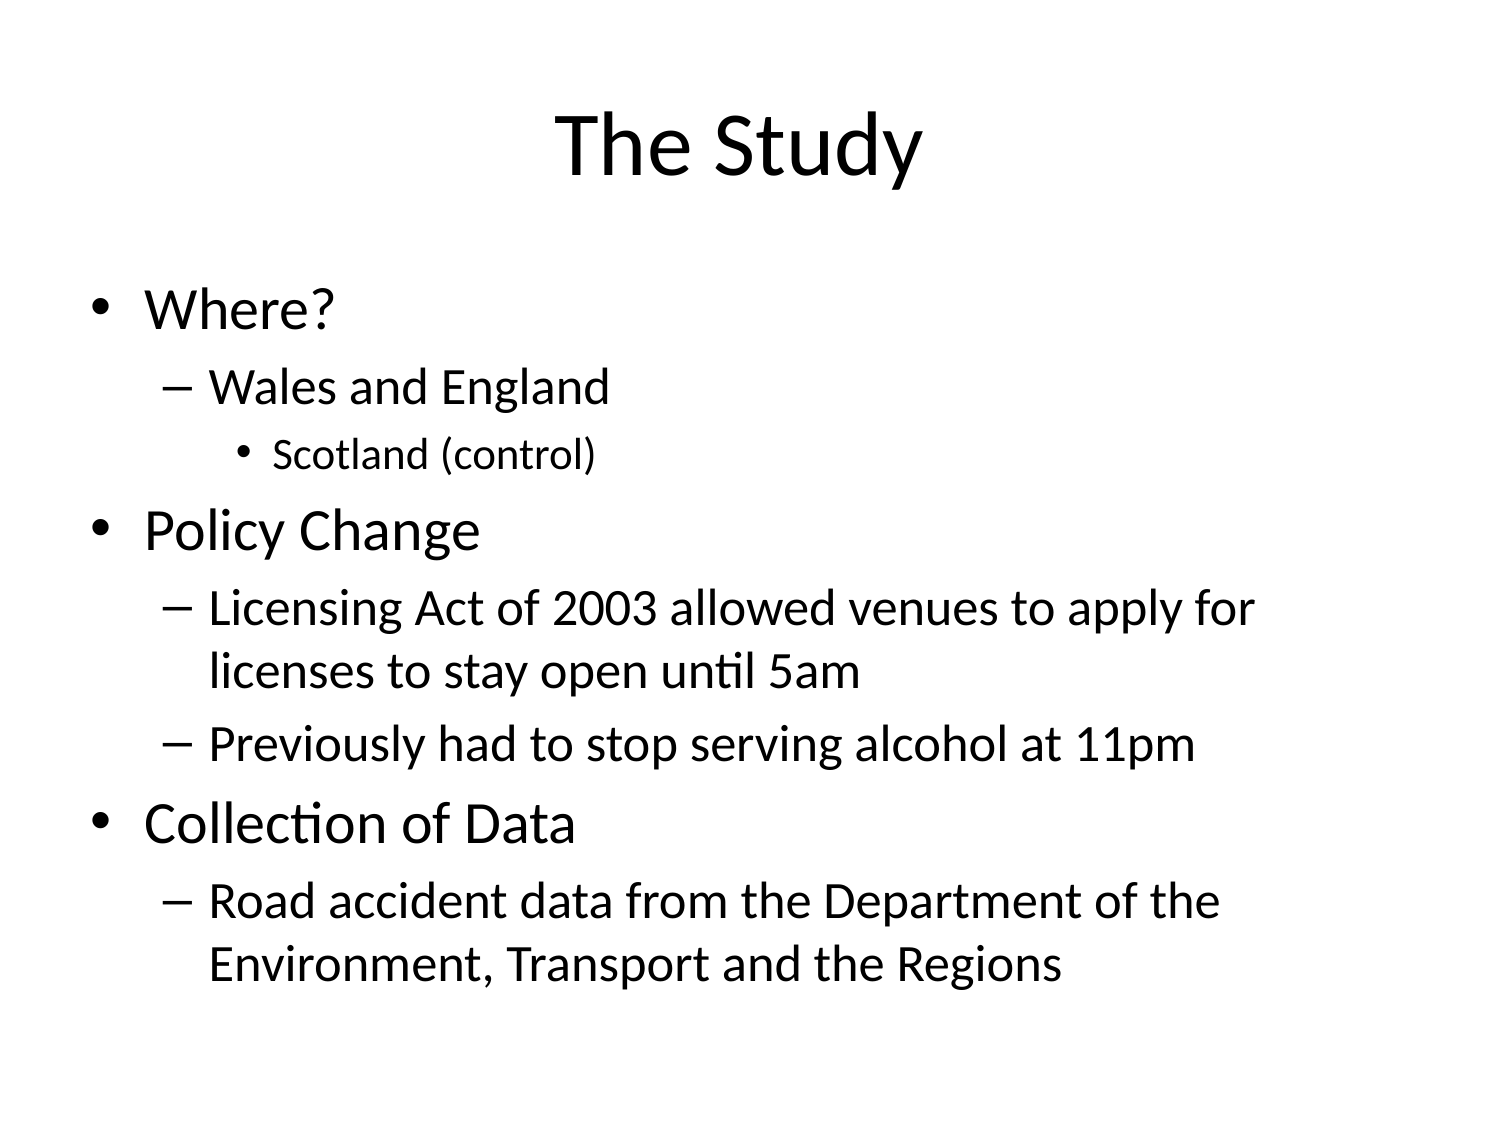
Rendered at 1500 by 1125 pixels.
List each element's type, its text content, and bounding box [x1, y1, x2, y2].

list Where? Wales and England Scotland (control) Policy Change Licensing Act of 2003 allowed venues to apply for licenses to stay open until 5am Previously had to stop serving alcohol at 11pm Collection of Data Road accident data from the Department of the Environment, Transport and the Regions [75, 262, 1425, 1005]
title The Study [75, 45, 1425, 233]
